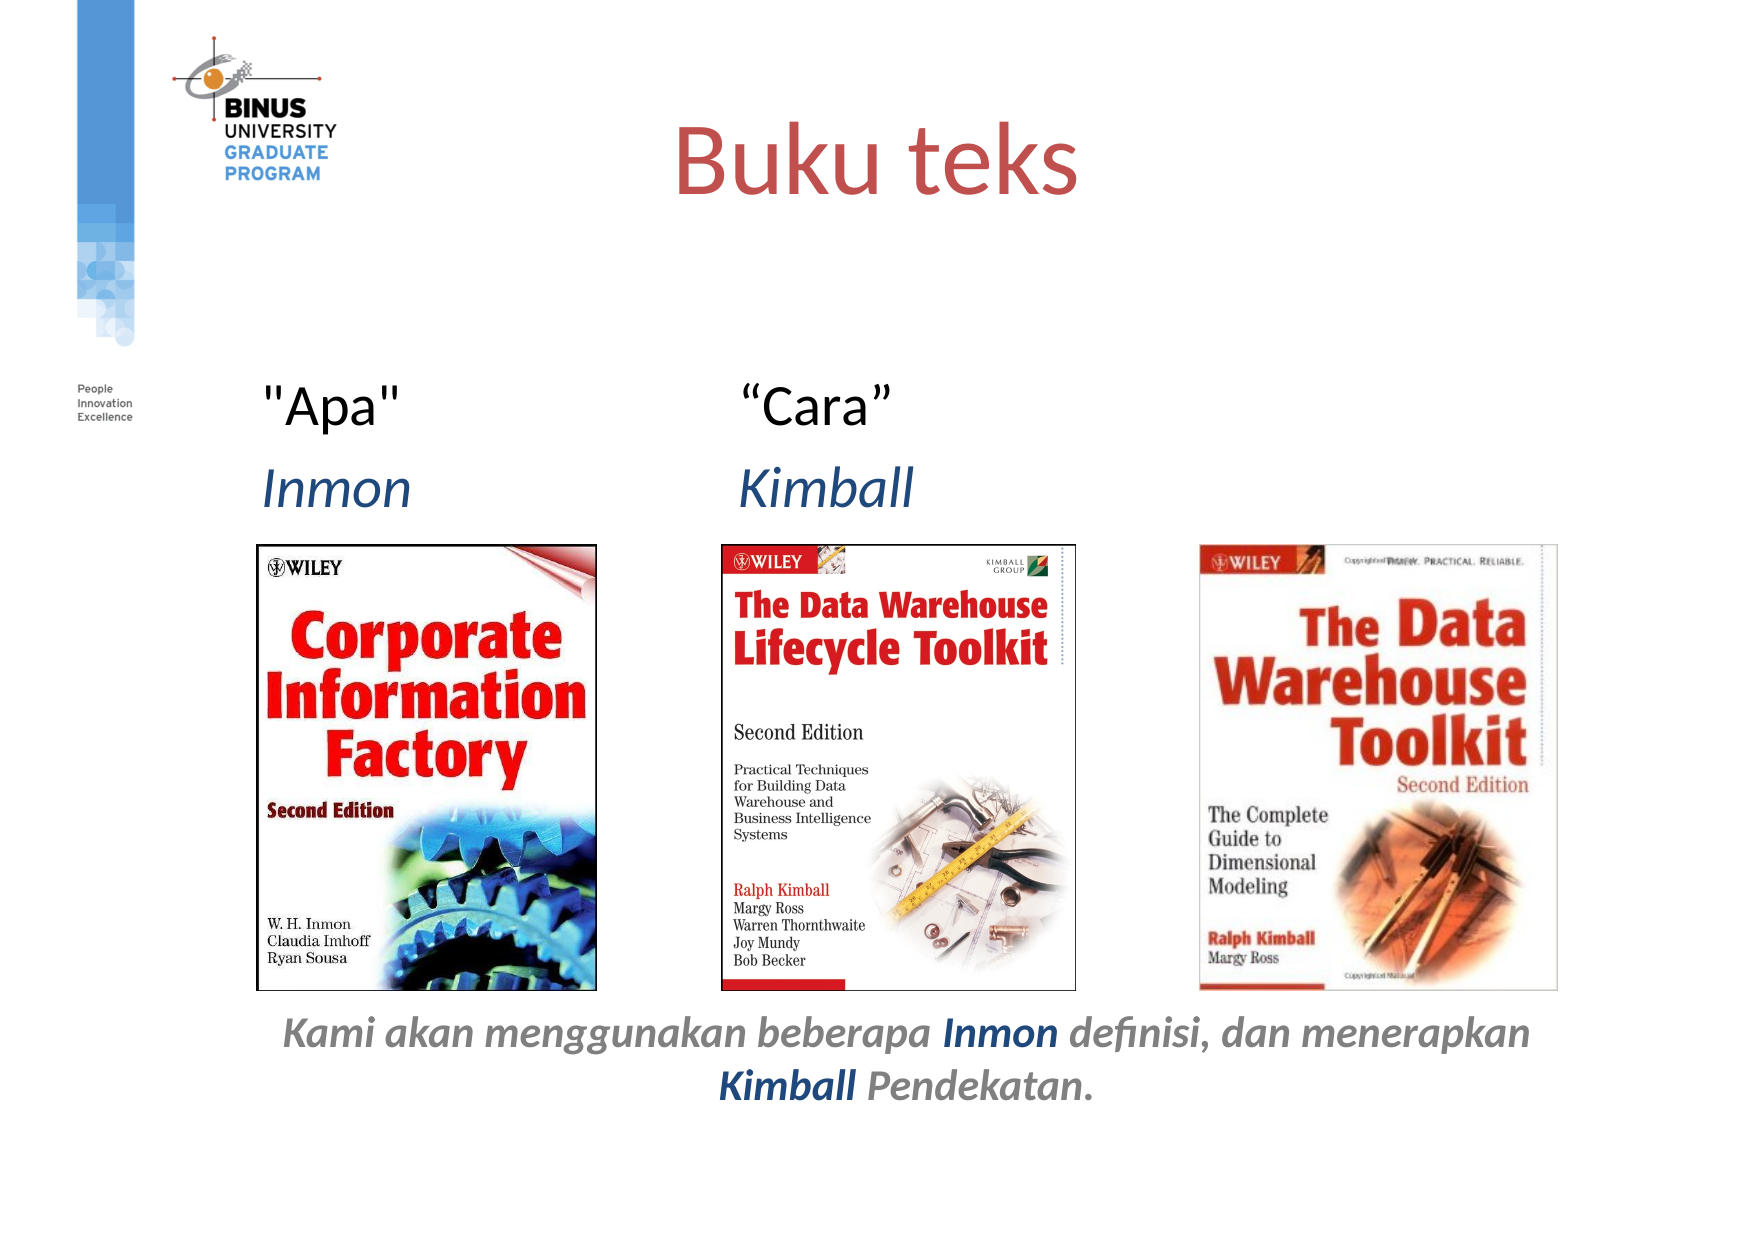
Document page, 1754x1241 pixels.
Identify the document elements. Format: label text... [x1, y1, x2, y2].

list "Apa" Inmon [244, 358, 597, 534]
picture [0, 0, 1754, 1241]
title Buku teks [87, 49, 1666, 257]
list “Cara” Kimball [721, 358, 1558, 545]
text_box Kami akan menggunakan beberapa Inmon definisi, dan menerapkan Kimball Pendekatan. [256, 1028, 1558, 1116]
